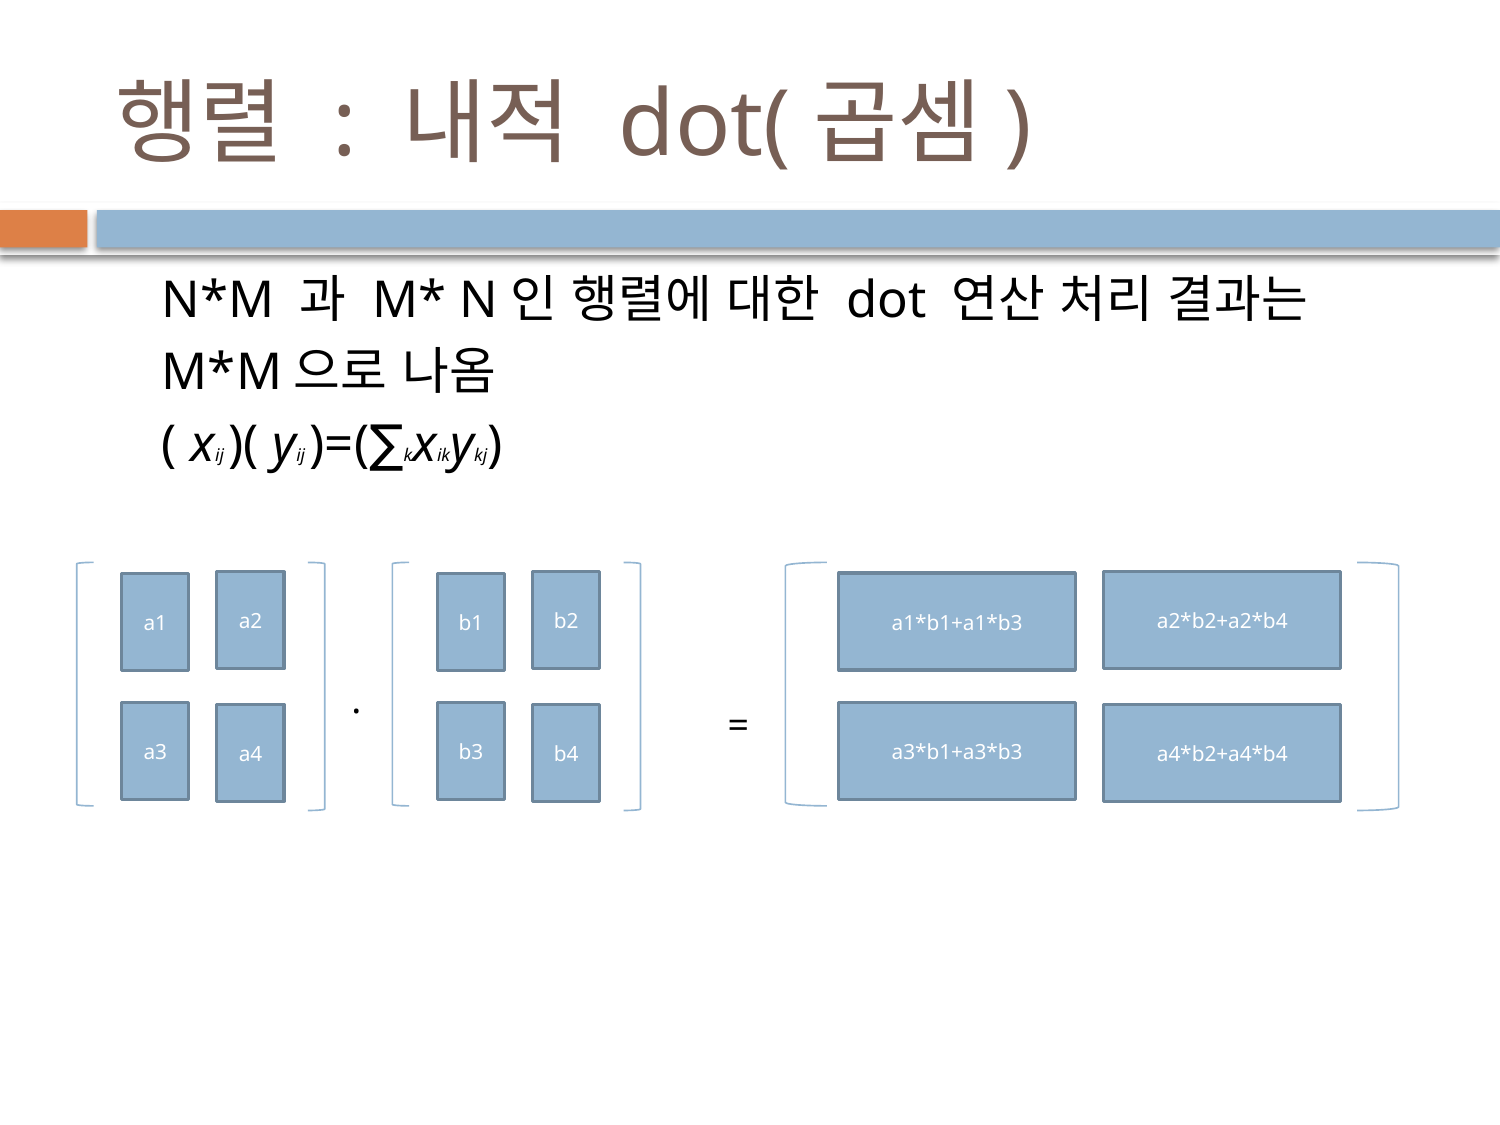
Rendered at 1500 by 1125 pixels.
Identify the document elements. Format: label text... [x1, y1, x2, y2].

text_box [76, 562, 325, 811]
text_box . [336, 668, 386, 728]
title 행렬 : 내적 dot(곱셈) [100, 37, 1438, 200]
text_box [391, 562, 641, 811]
list N*M 과 M* N인 행렬에 대한 dot 연산 처리 결과는 M*M으로 나옴 ( x​ij​​ )( y​ij​​ )=(∑​k​​x​ik​​y​kj​​) [76, 259, 1427, 480]
text_box = [712, 693, 779, 754]
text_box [785, 562, 1399, 811]
